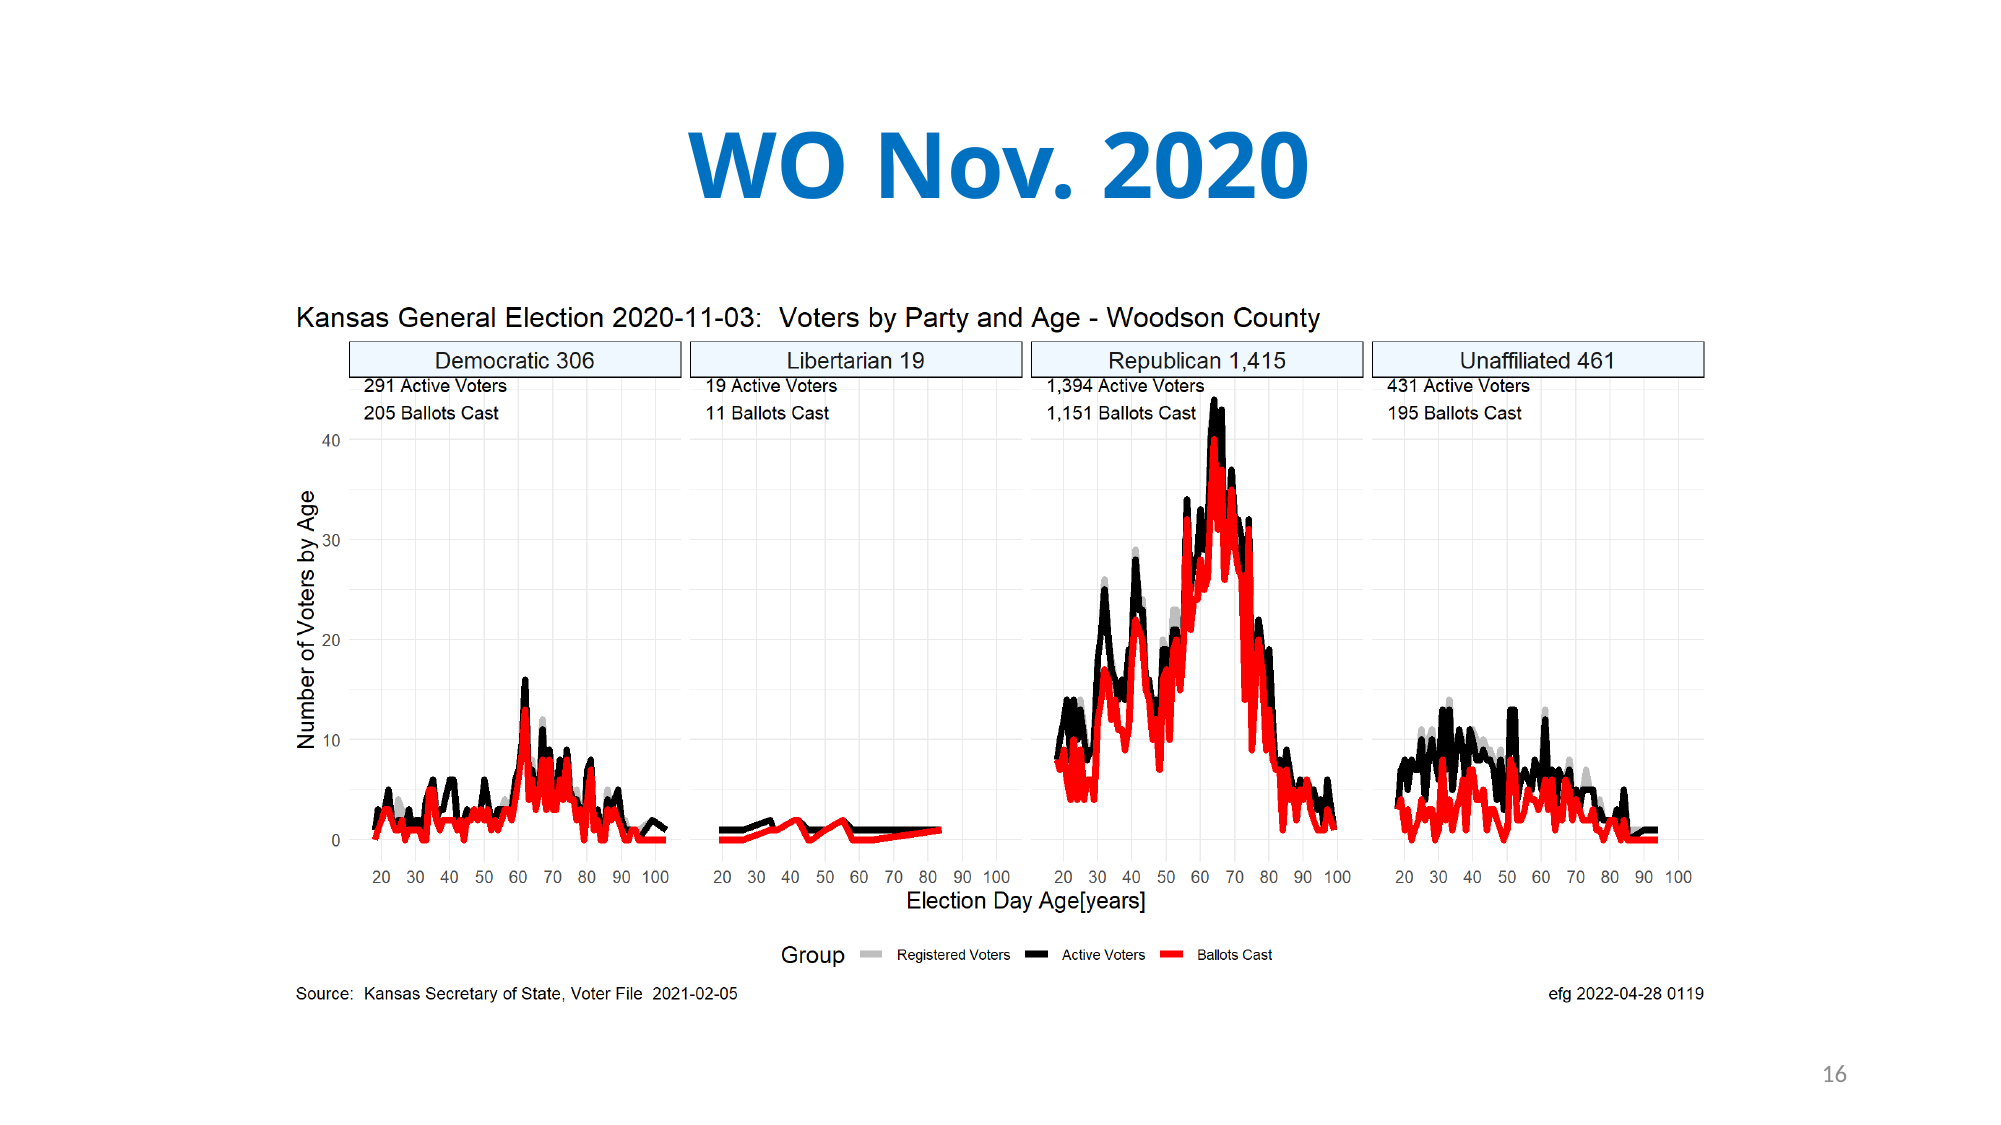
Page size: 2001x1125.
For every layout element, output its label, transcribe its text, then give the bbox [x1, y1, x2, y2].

title WO Nov. 2020 [137, 59, 1863, 278]
picture [287, 297, 1713, 1011]
slide_number ‹#› [1412, 1042, 1863, 1103]
